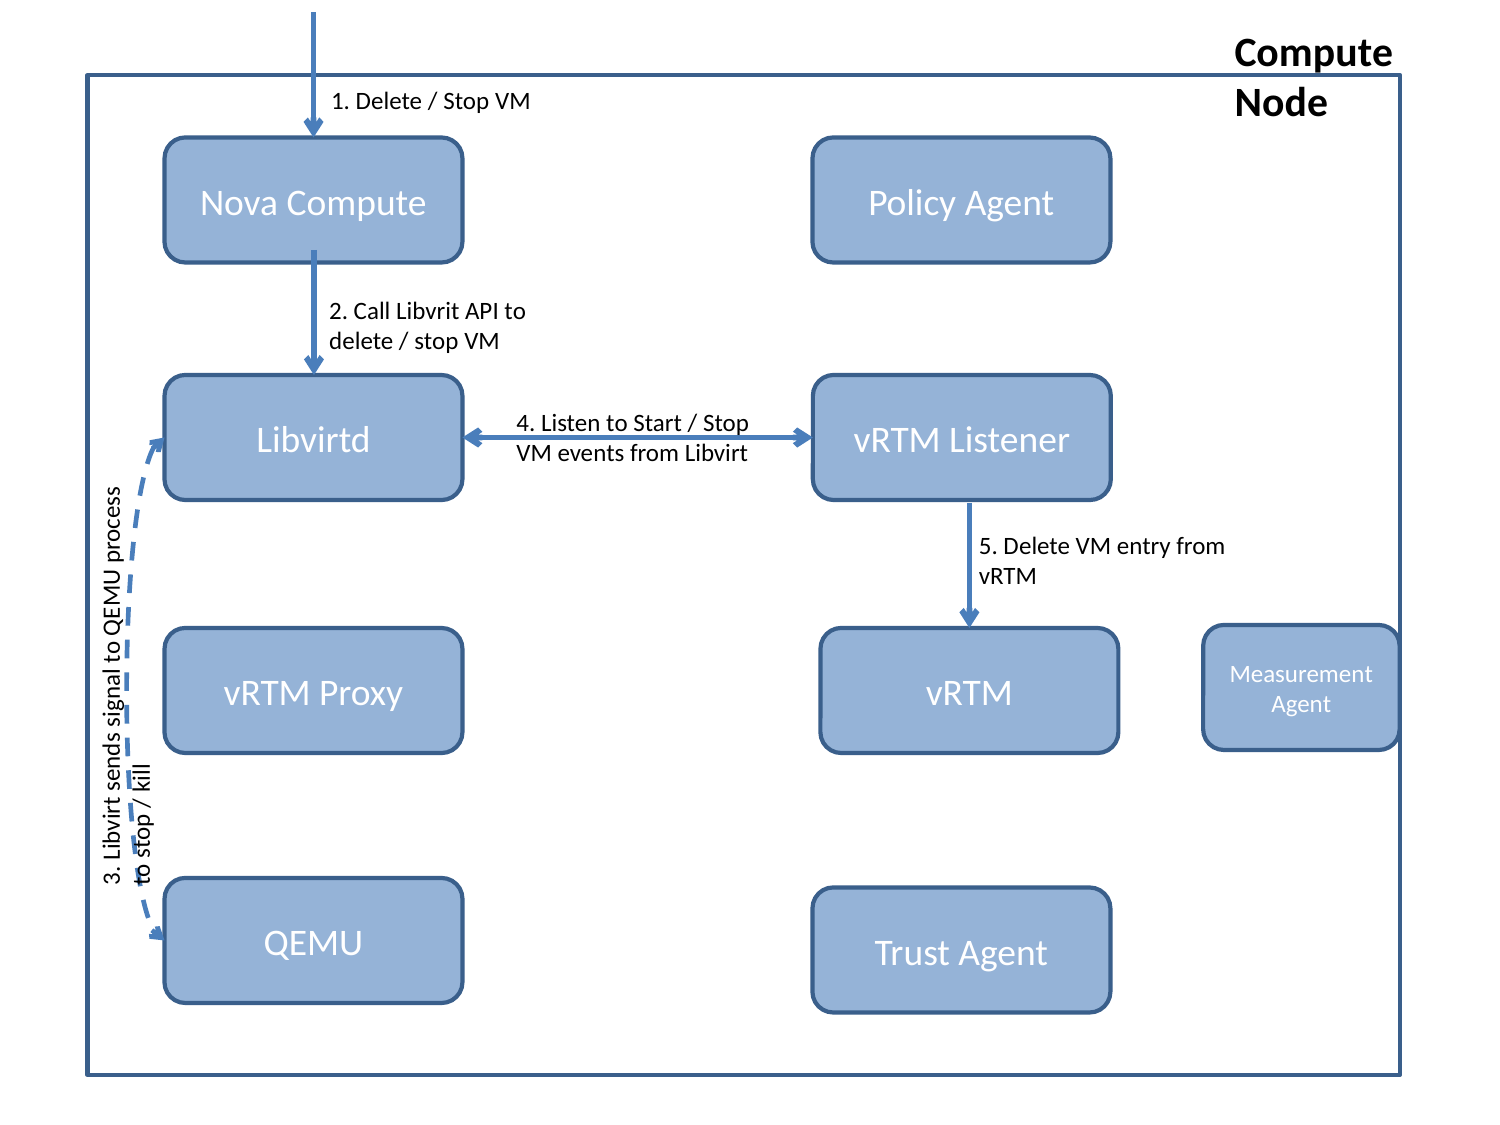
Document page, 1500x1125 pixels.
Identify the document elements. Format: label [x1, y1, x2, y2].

text_box [87, 12, 1423, 1076]
